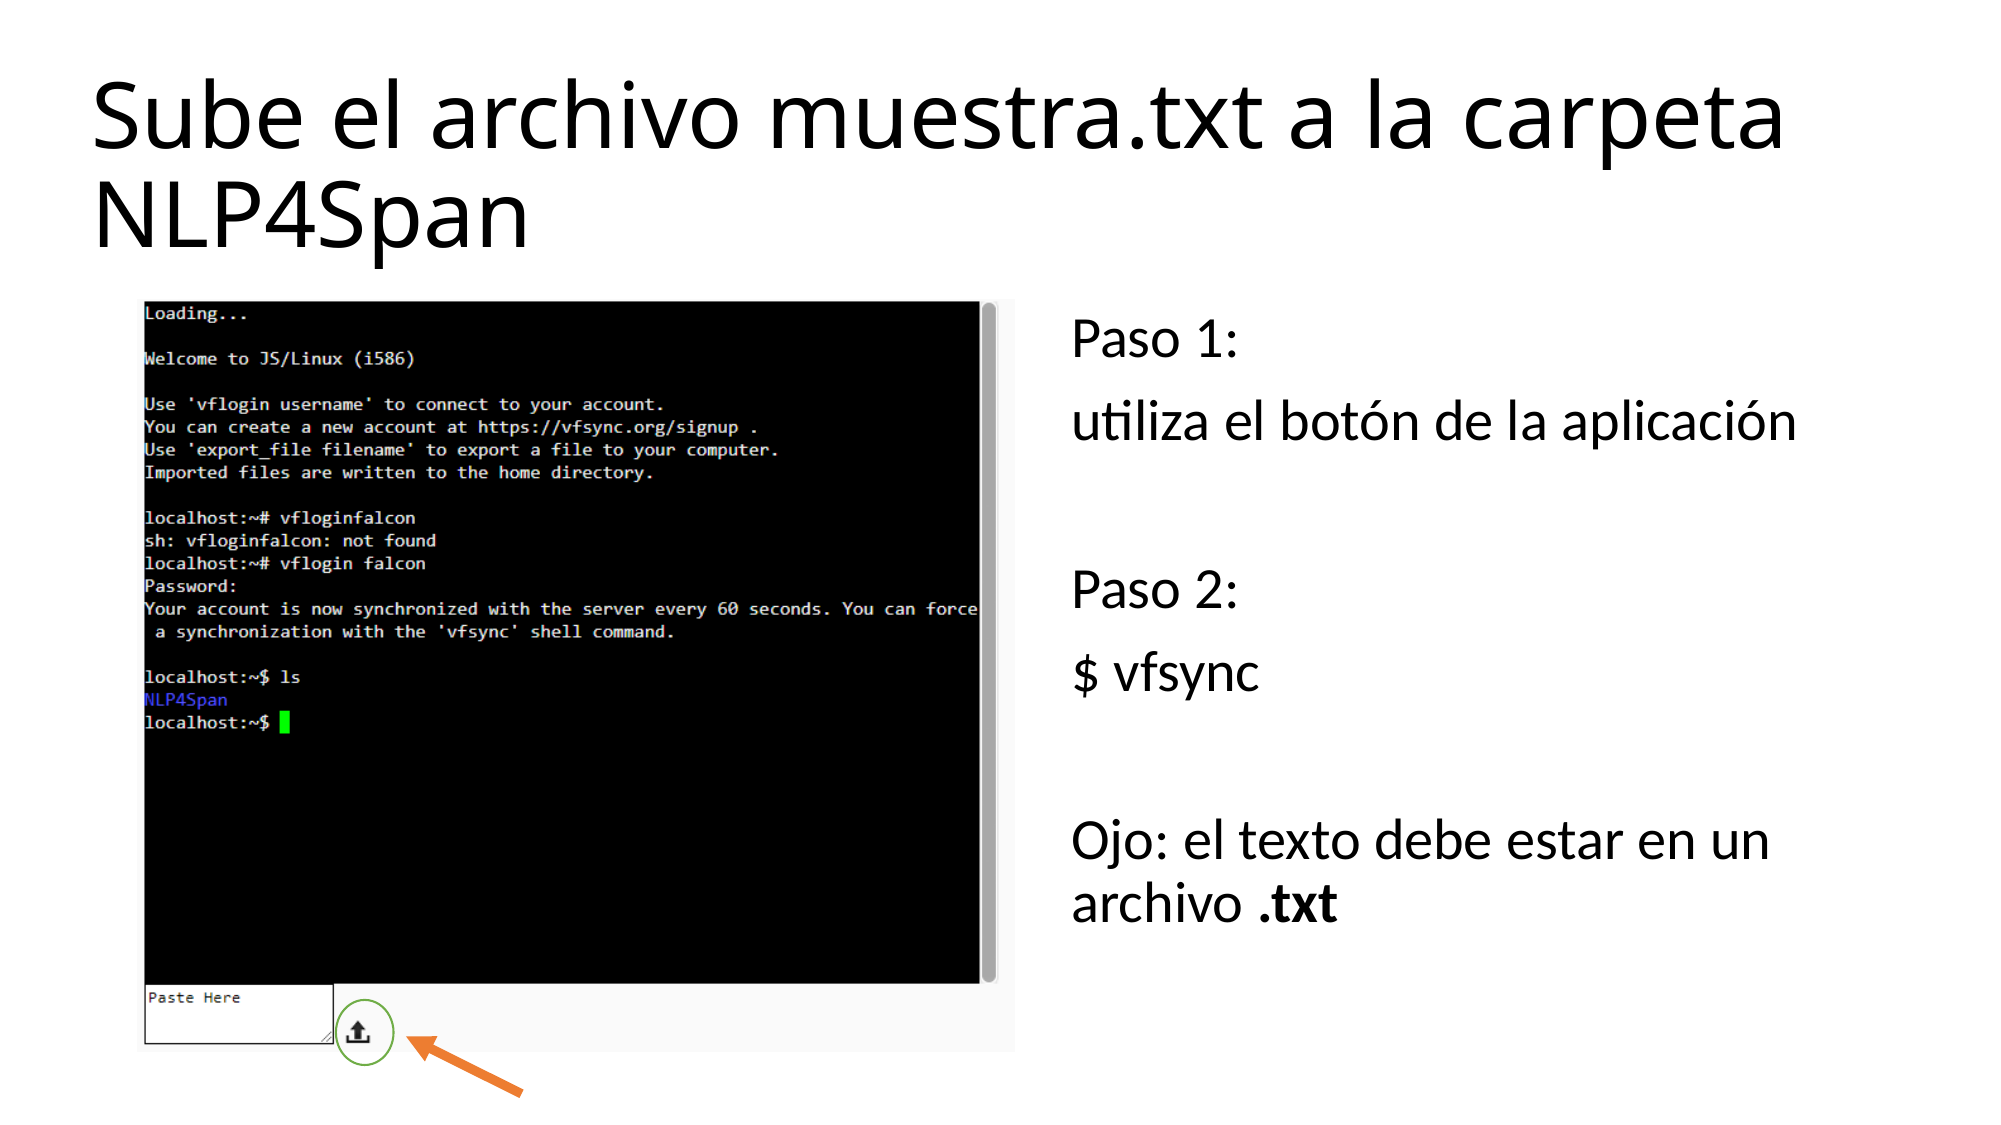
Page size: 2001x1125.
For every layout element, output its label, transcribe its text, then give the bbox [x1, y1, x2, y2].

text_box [405, 1036, 522, 1094]
list Paso 1: utiliza el botón de la aplicación Paso 2: $ vfsync Ojo: el texto debe estar en un archivo .txt [1056, 299, 1863, 1014]
title Sube el archivo muestra.txt a la carpeta NLP4Span [76, 59, 1949, 278]
text_box [340, 1052, 389, 1067]
picture [137, 299, 1015, 1052]
